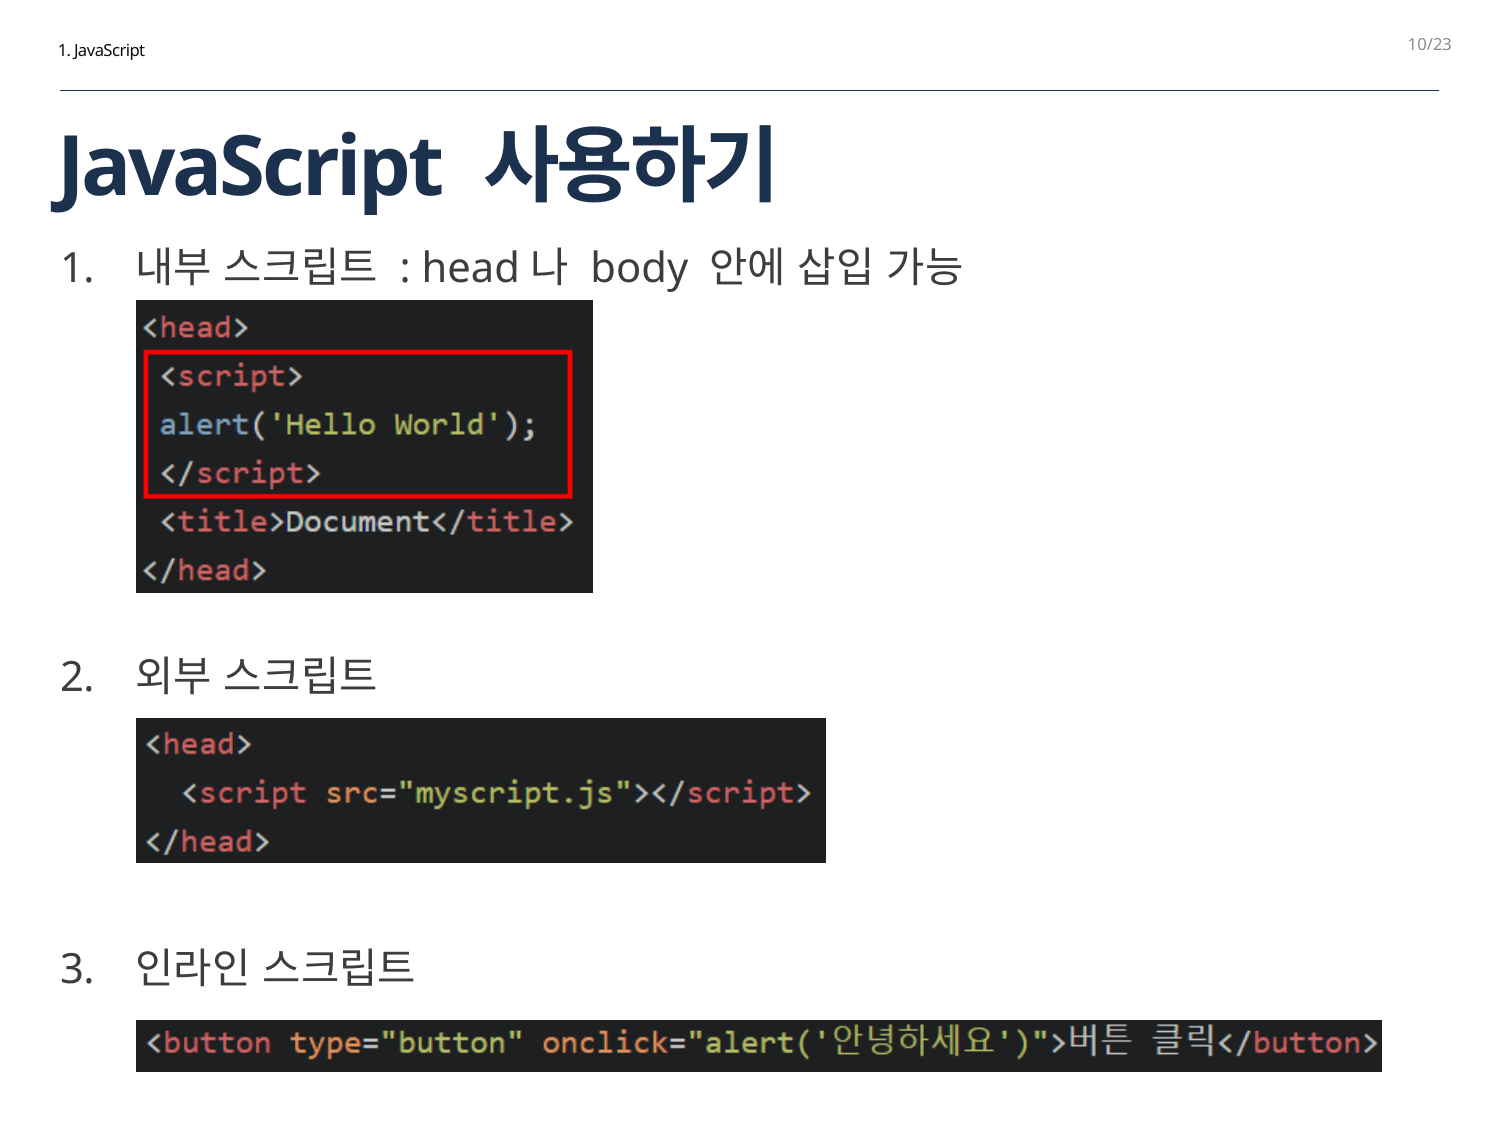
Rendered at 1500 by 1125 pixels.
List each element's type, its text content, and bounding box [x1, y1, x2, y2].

slide_number 10 [1117, 15, 1467, 75]
picture [136, 718, 826, 863]
text_box 내부 스크립트 : head나 body 안에 삽입 가능 외부 스크립트 인라인 스크립트 [45, 233, 1415, 1054]
picture [136, 299, 594, 593]
picture [136, 1019, 1383, 1072]
text_box 1. JavaScript [43, 31, 303, 67]
title JavaScript 사용하기 [42, 114, 1190, 211]
